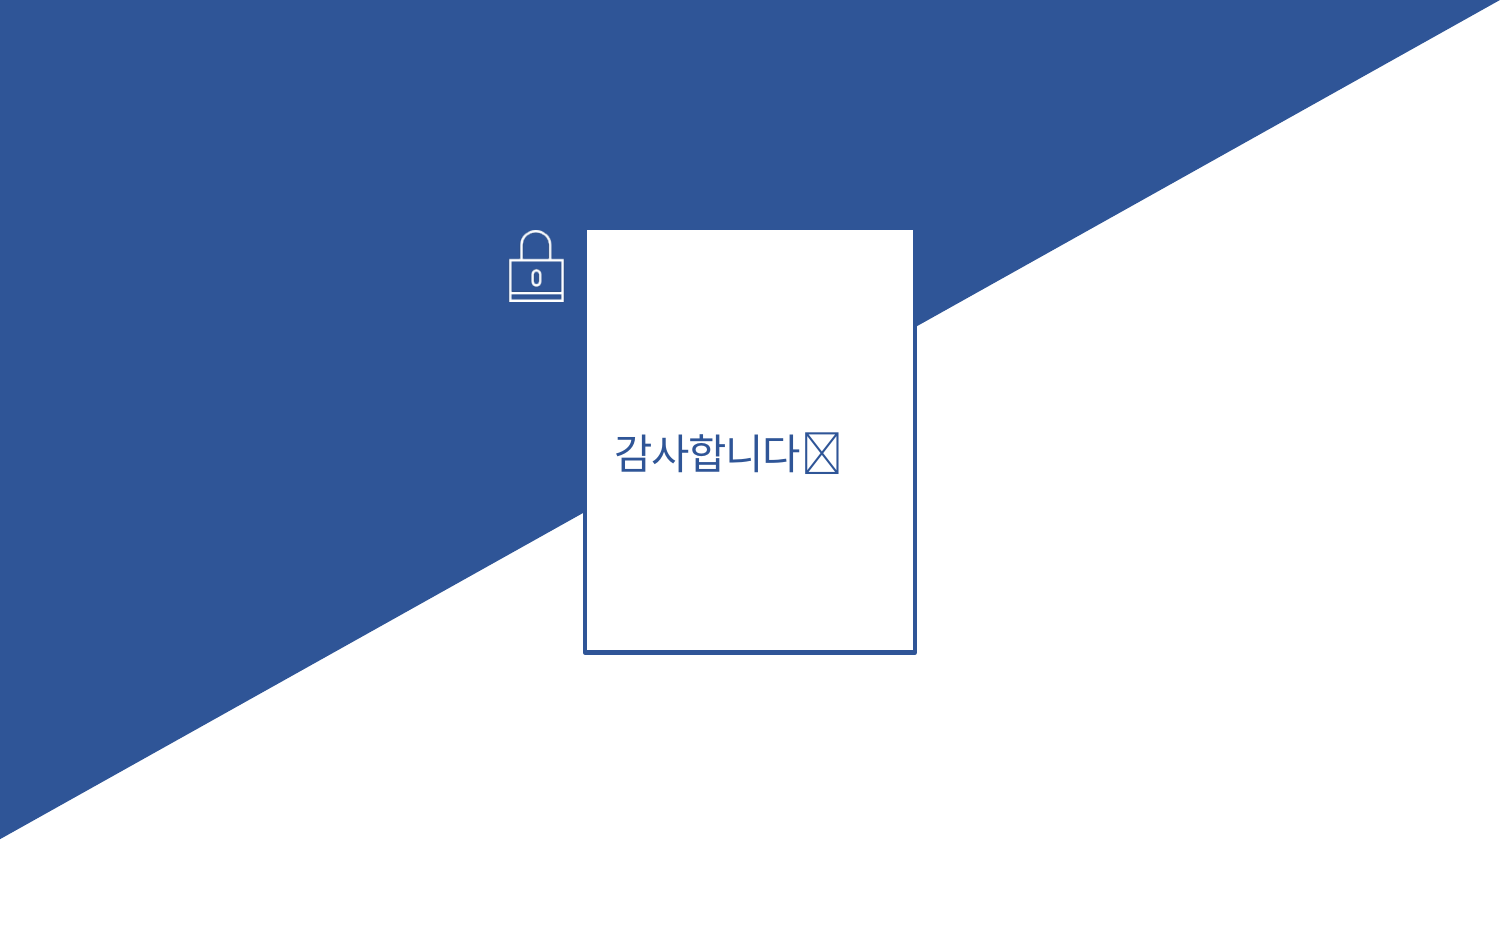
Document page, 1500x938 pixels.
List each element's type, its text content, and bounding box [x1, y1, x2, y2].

text_box [0, 0, 1500, 841]
picture [501, 230, 572, 302]
title 감사합니다 [583, 226, 917, 655]
